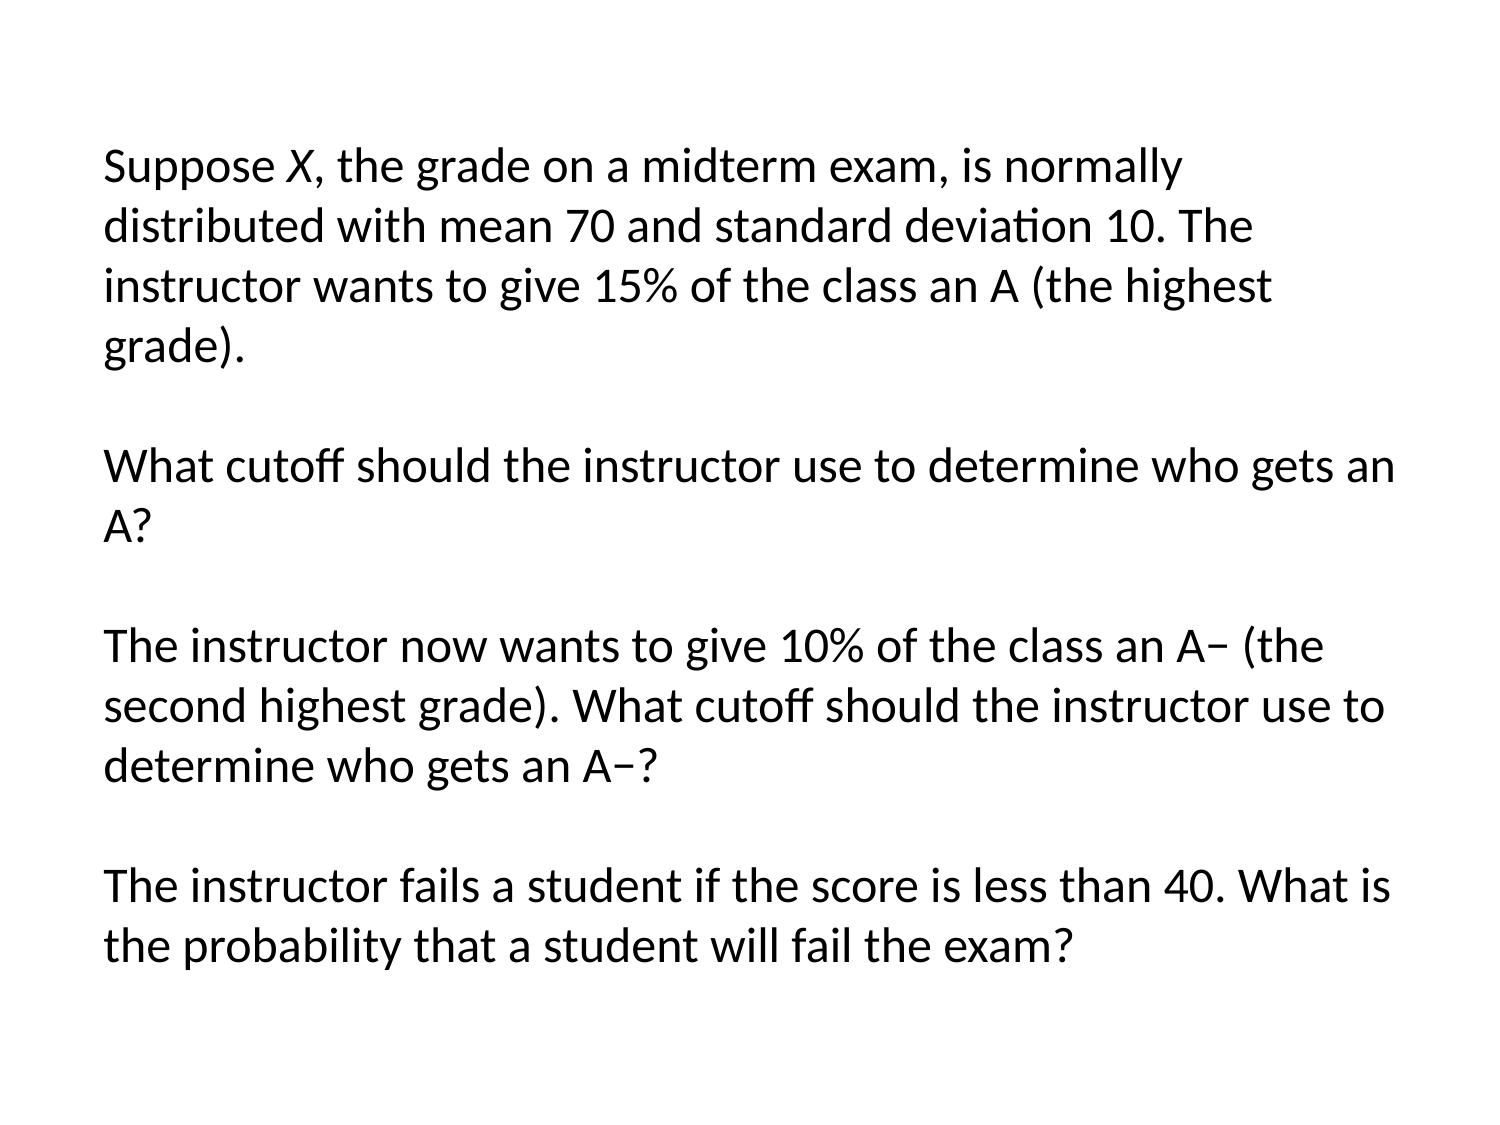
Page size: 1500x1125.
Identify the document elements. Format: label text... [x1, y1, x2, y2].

text_box Suppose X, the grade on a midterm exam, is normally distributed with mean 70 and standard deviation 10. The instructor wants to give 15% of the class an A (the highest grade). What cutoff should the instructor use to determine who gets an A? The instructor now wants to give 10% of the class an A− (the second highest grade). What cutoff should the instructor use to determine who gets an A−? The instructor fails a student if the score is less than 40. What is the probability that a student will fail the exam? [88, 125, 1424, 981]
